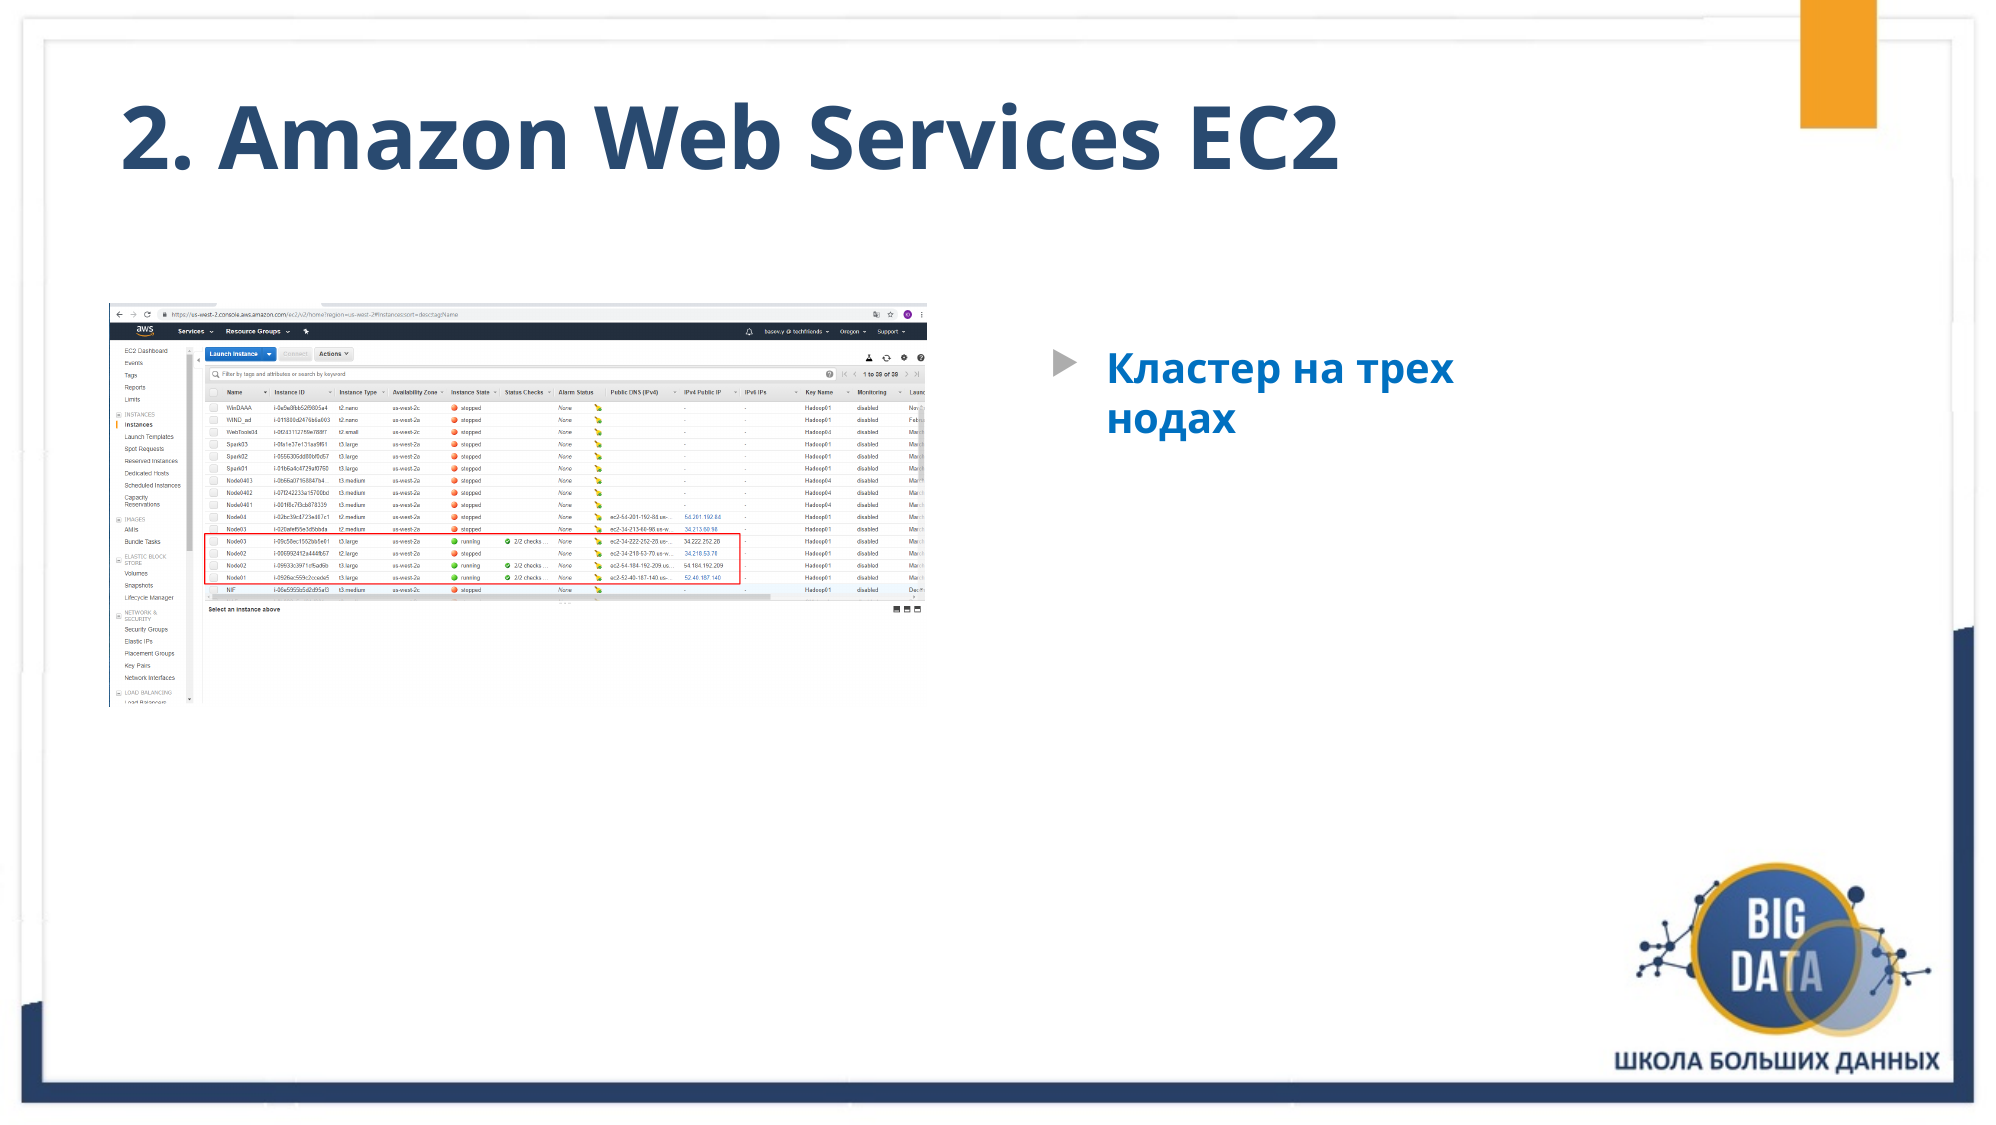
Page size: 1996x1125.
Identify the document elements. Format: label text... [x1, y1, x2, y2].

picture [0, 0, 1996, 1125]
title 2. Amazon Web Services EC2 [105, 74, 1645, 304]
list Кластер на трех нодах [1035, 334, 1552, 750]
